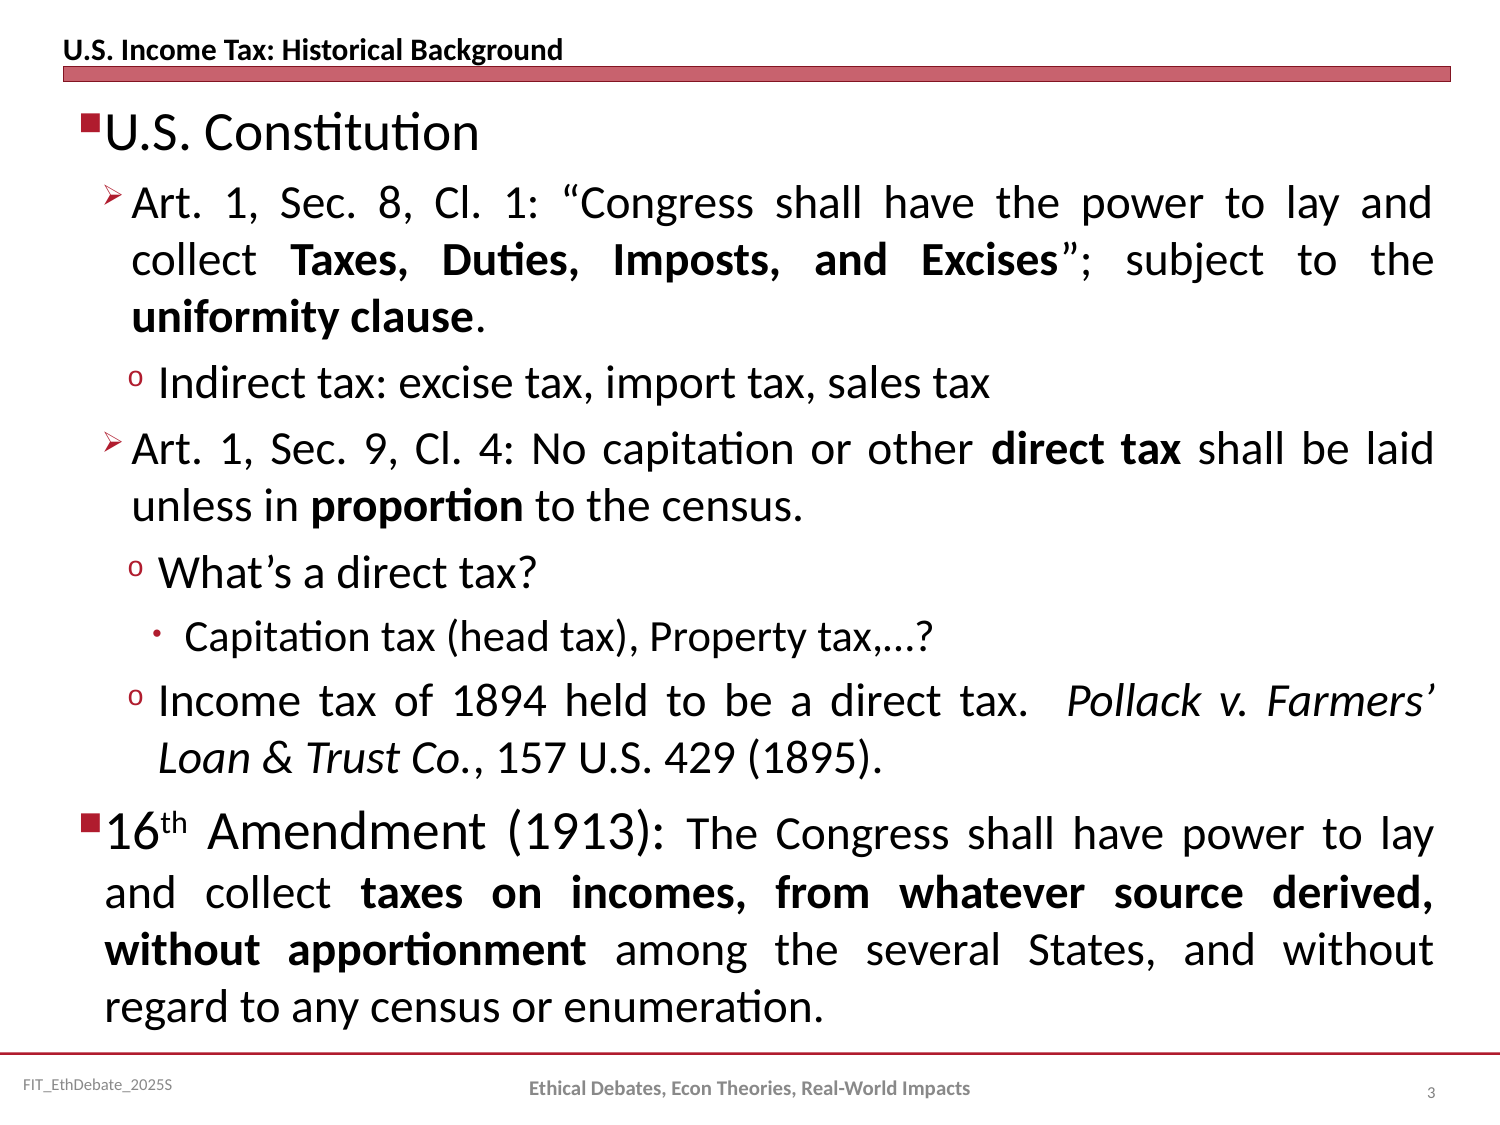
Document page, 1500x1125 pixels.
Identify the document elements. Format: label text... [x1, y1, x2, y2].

title U.S. Income Tax: Historical Background [62, 6, 1451, 67]
list U.S. Constitution Art. 1, Sec. 8, Cl. 1: “Congress shall have the power to lay and collect Taxes, Duties, Imposts, and Excises”; subject to the uniformity clause. Indirect tax: excise tax, import tax, sales tax Art. 1, Sec. 9, Cl. 4: No capitation or other direct tax shall be laid unless in proportion to the census. What’s a direct tax? Capitation tax (head tax), Property tax,…? Income tax of 1894 held to be a direct tax. Pollack v. Farmers’ Loan & Trust Co., 157 U.S. 429 (1895). 16th Amendment (1913): The Congress shall have power to lay and collect taxes on incomes, from whatever source derived, without apportionment among the several States, and without regard to any census or enumeration. [63, 87, 1451, 1041]
slide_number 3 [1375, 1061, 1451, 1122]
footer Ethical Debates, Econ Theories, Real-World Impacts [512, 1056, 988, 1117]
